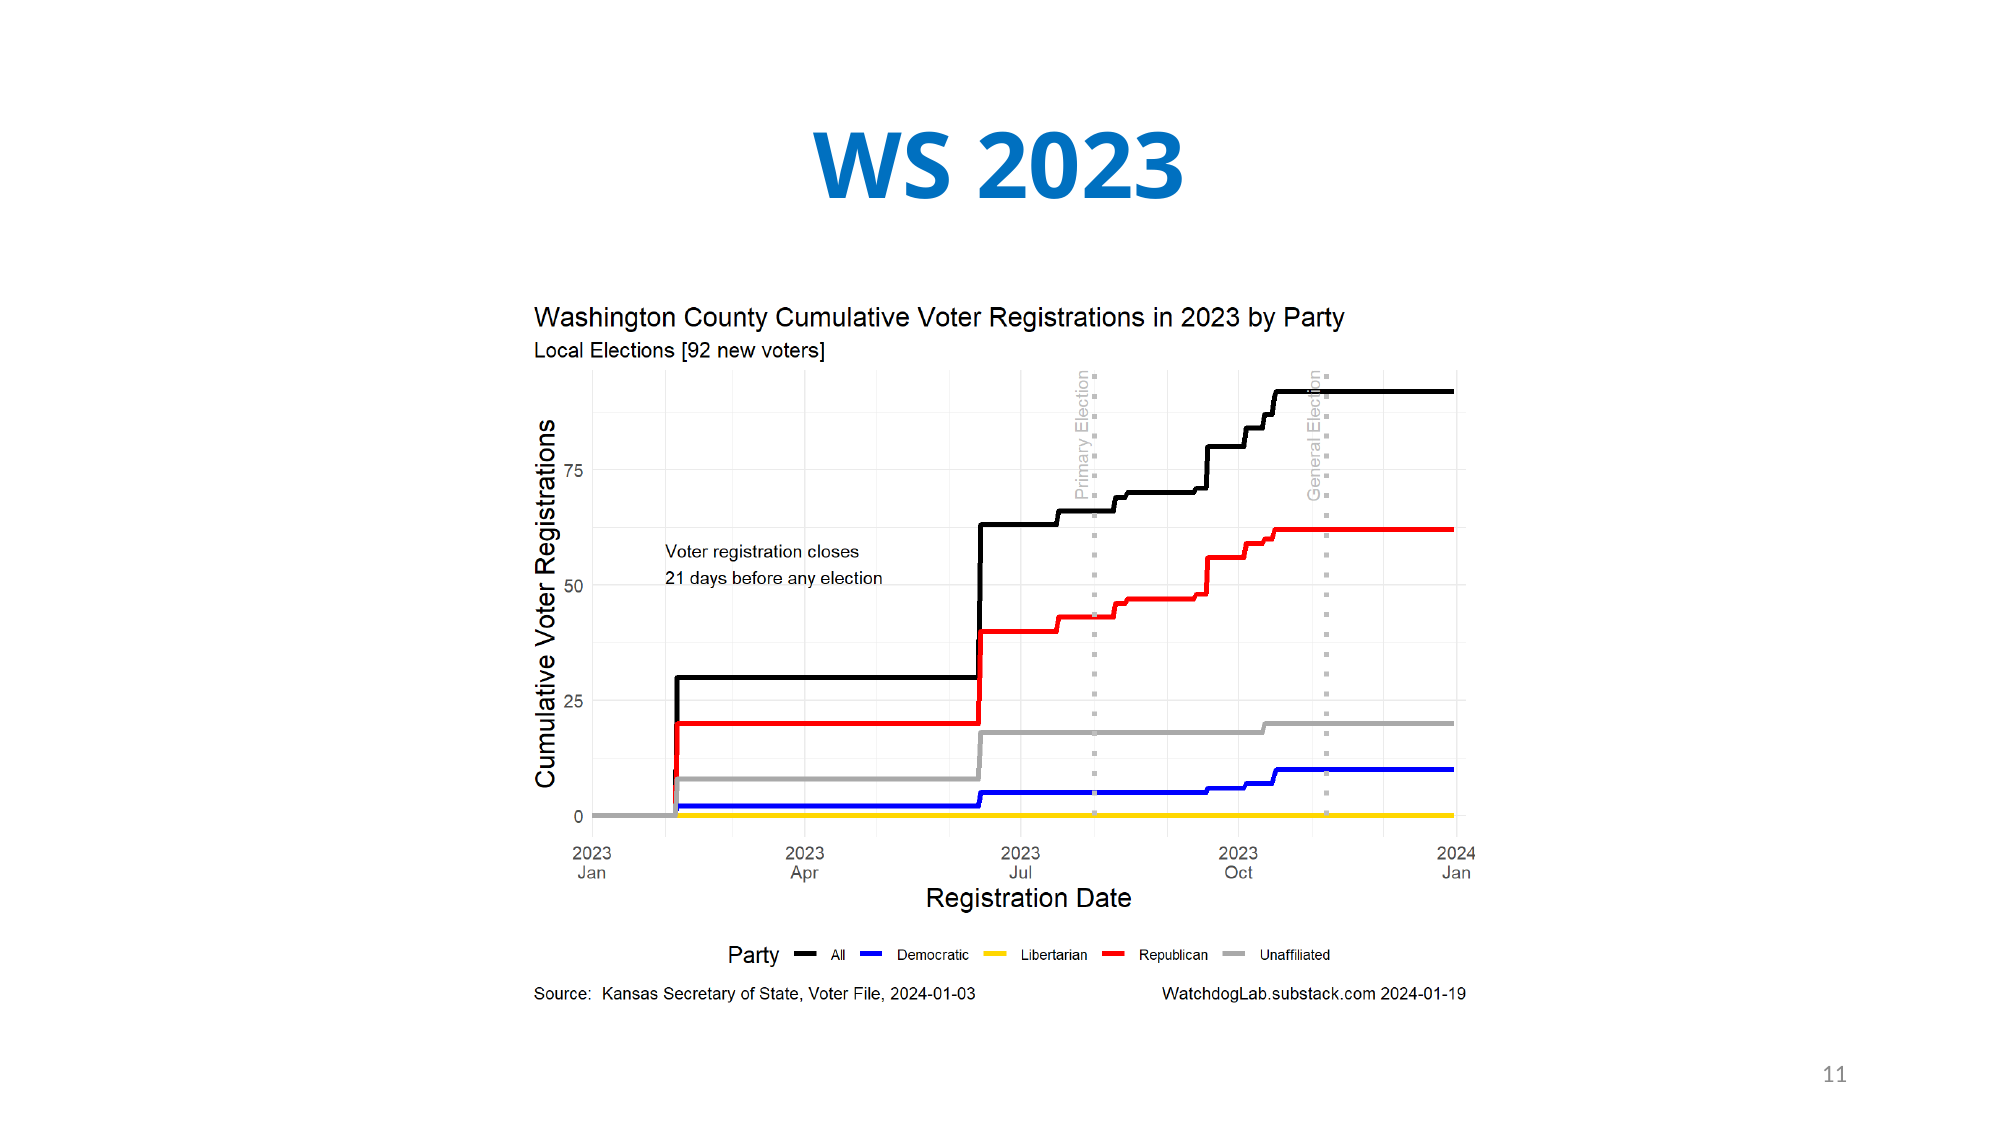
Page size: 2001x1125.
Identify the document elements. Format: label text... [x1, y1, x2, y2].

slide_number ‹#› [1412, 1042, 1863, 1103]
title WS 2023 [137, 59, 1863, 278]
picture [524, 297, 1475, 1011]
